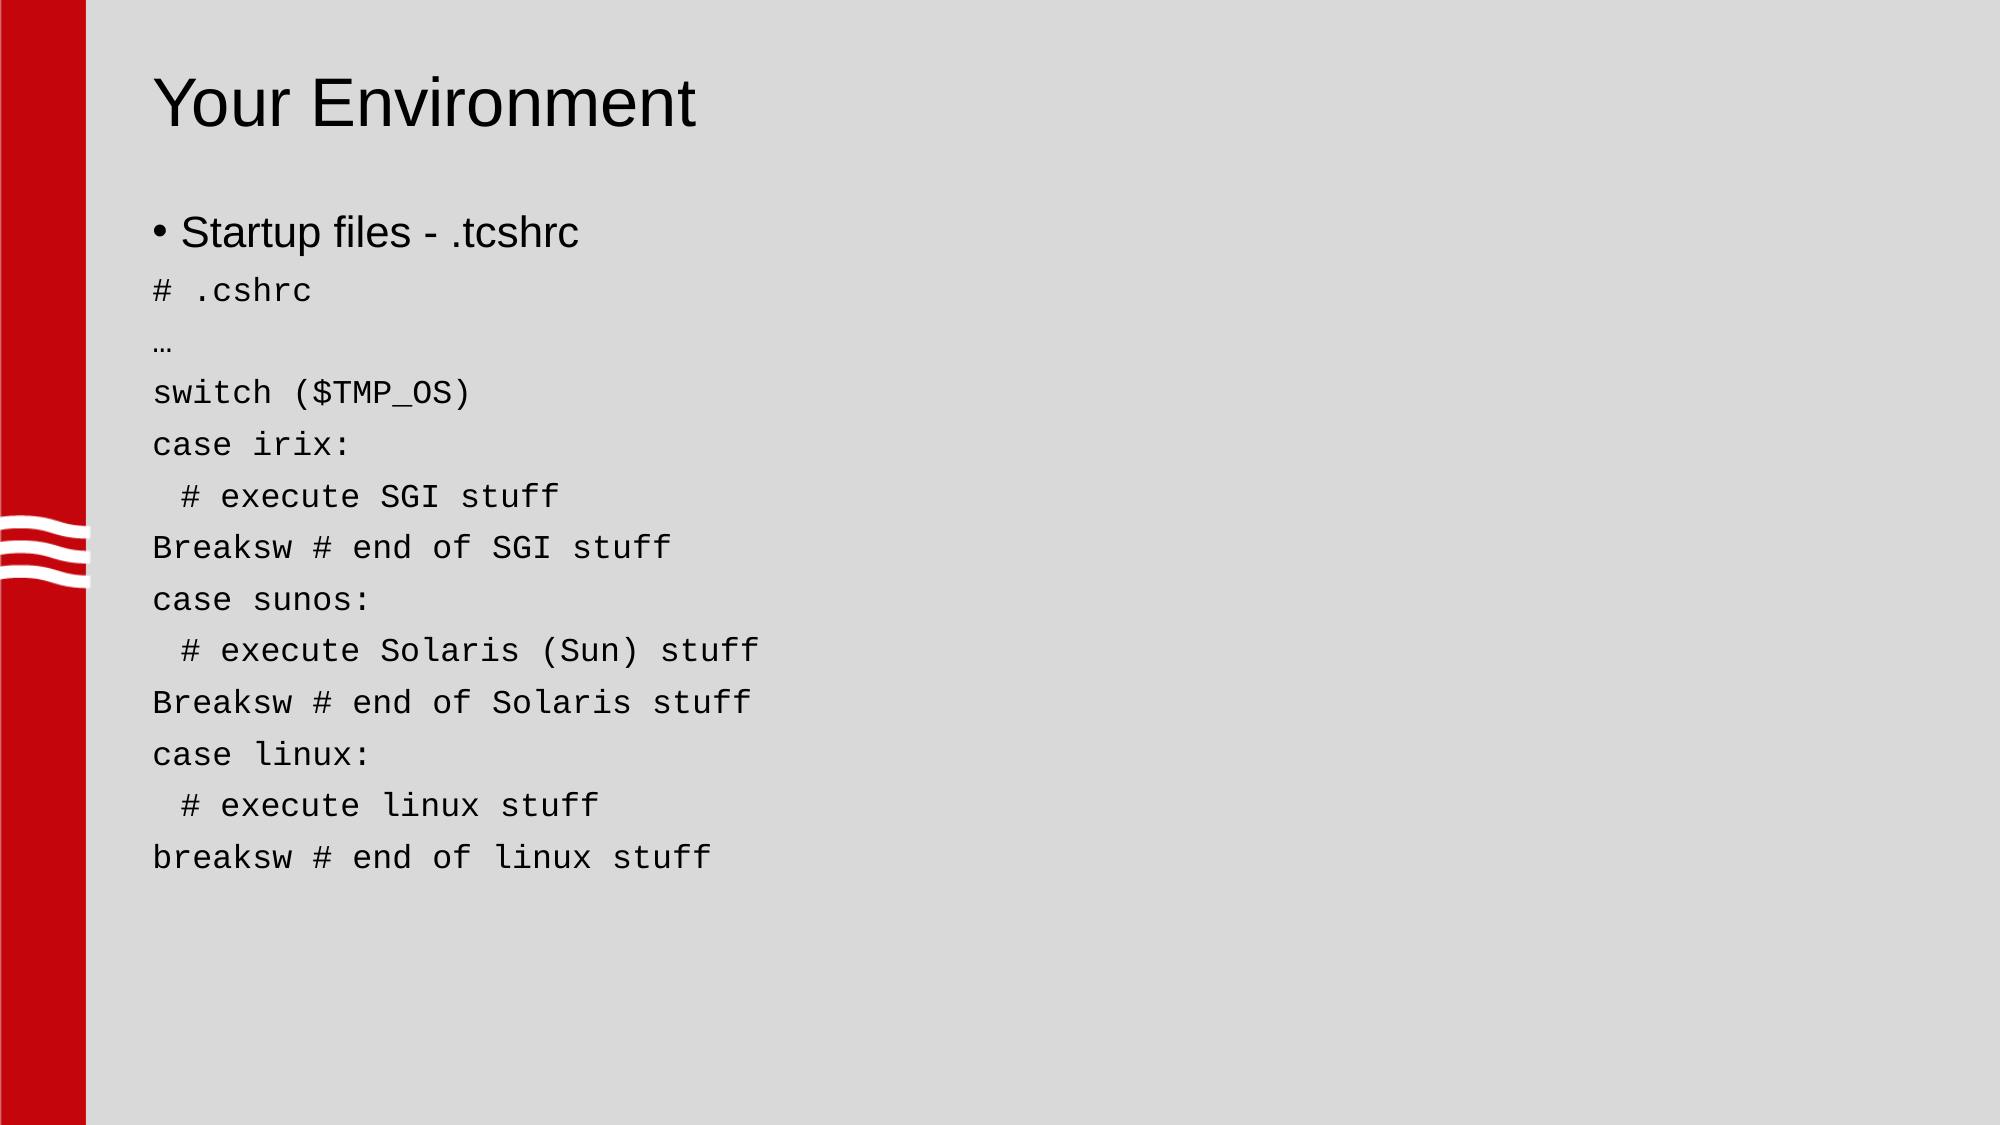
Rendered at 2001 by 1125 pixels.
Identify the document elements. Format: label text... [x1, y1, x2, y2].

title Your Environment [137, 51, 1863, 157]
picture [0, 0, 2000, 1125]
list Startup files - .tcshrc # .cshrc … switch ($TMP_OS) case irix: # execute SGI stuff Breaksw # end of SGI stuff case sunos: # execute Solaris (Sun) stuff Breaksw # end of Solaris stuff case linux: # execute linux stuff breaksw # end of linux stuff [137, 201, 1863, 1031]
